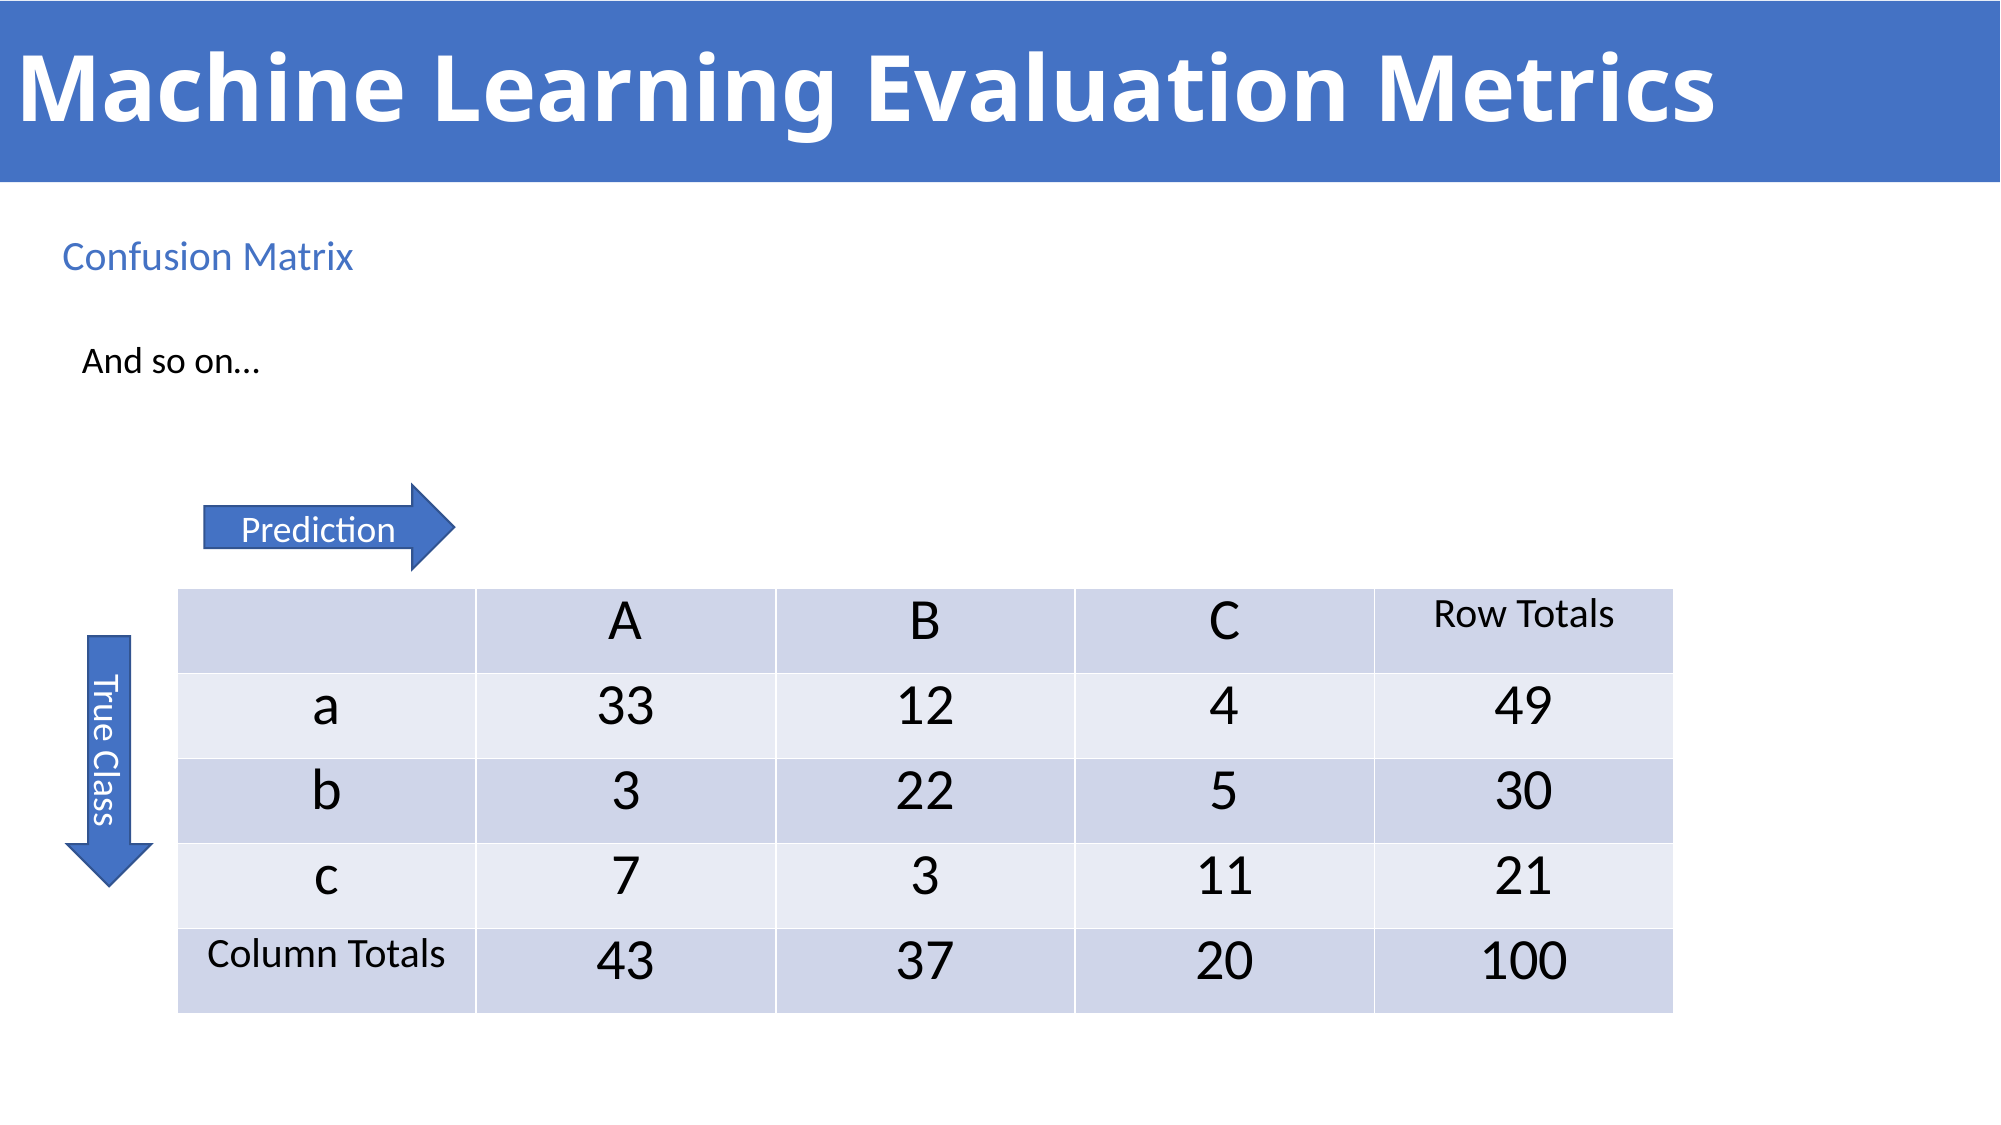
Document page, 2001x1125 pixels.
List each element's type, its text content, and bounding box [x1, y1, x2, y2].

table_cell 43 [477, 929, 775, 1013]
table_cell 3 [477, 759, 775, 843]
text_box And so on… [67, 328, 1079, 389]
text_box Prediction [203, 482, 456, 572]
text_box Confusion Matrix [47, 221, 1774, 287]
table_header [178, 589, 475, 673]
table_header A [477, 589, 775, 673]
title Machine Learning Evaluation Metrics [0, 0, 2000, 183]
table_cell 5 [1076, 759, 1374, 843]
table_cell 21 [1375, 844, 1673, 928]
table_cell b [178, 759, 475, 843]
table_cell 11 [1076, 844, 1374, 928]
table_cell a [178, 674, 475, 758]
table_cell 22 [777, 759, 1074, 843]
table_cell 3 [777, 844, 1074, 928]
table_header Row Totals [1375, 589, 1673, 673]
table_cell 30 [1375, 759, 1673, 843]
table_cell 7 [477, 844, 775, 928]
table_cell 33 [477, 674, 775, 758]
table_cell 49 [1375, 674, 1673, 758]
text_box True Class [64, 635, 154, 888]
table_cell 37 [777, 929, 1074, 1013]
table_header B [777, 589, 1074, 673]
table_cell 12 [777, 674, 1074, 758]
table_cell 20 [1076, 929, 1374, 1013]
table_cell Column Totals [178, 929, 475, 1013]
table_cell c [178, 844, 475, 928]
table_cell 4 [1076, 674, 1374, 758]
table_header C [1076, 589, 1374, 673]
table_cell 100 [1375, 929, 1673, 1013]
